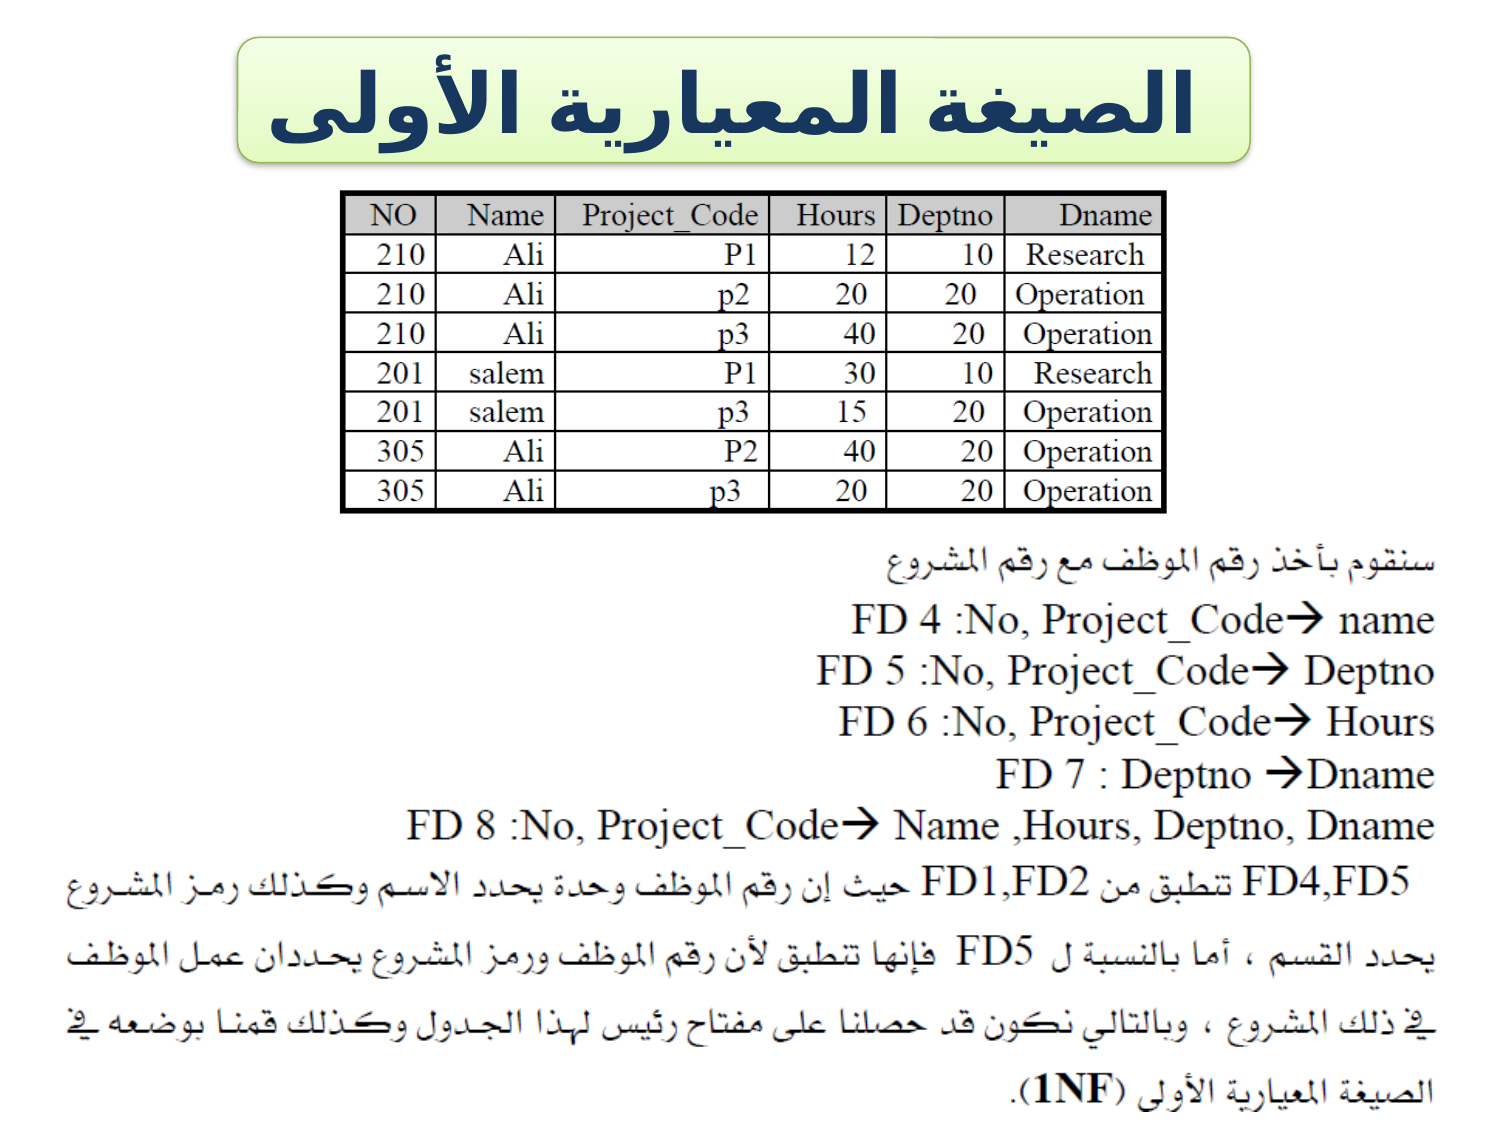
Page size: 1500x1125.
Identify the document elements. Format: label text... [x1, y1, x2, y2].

picture [330, 187, 1169, 517]
picture [54, 540, 1446, 1112]
text_box الصيغة المعيارية الأولى [236, 36, 1251, 164]
